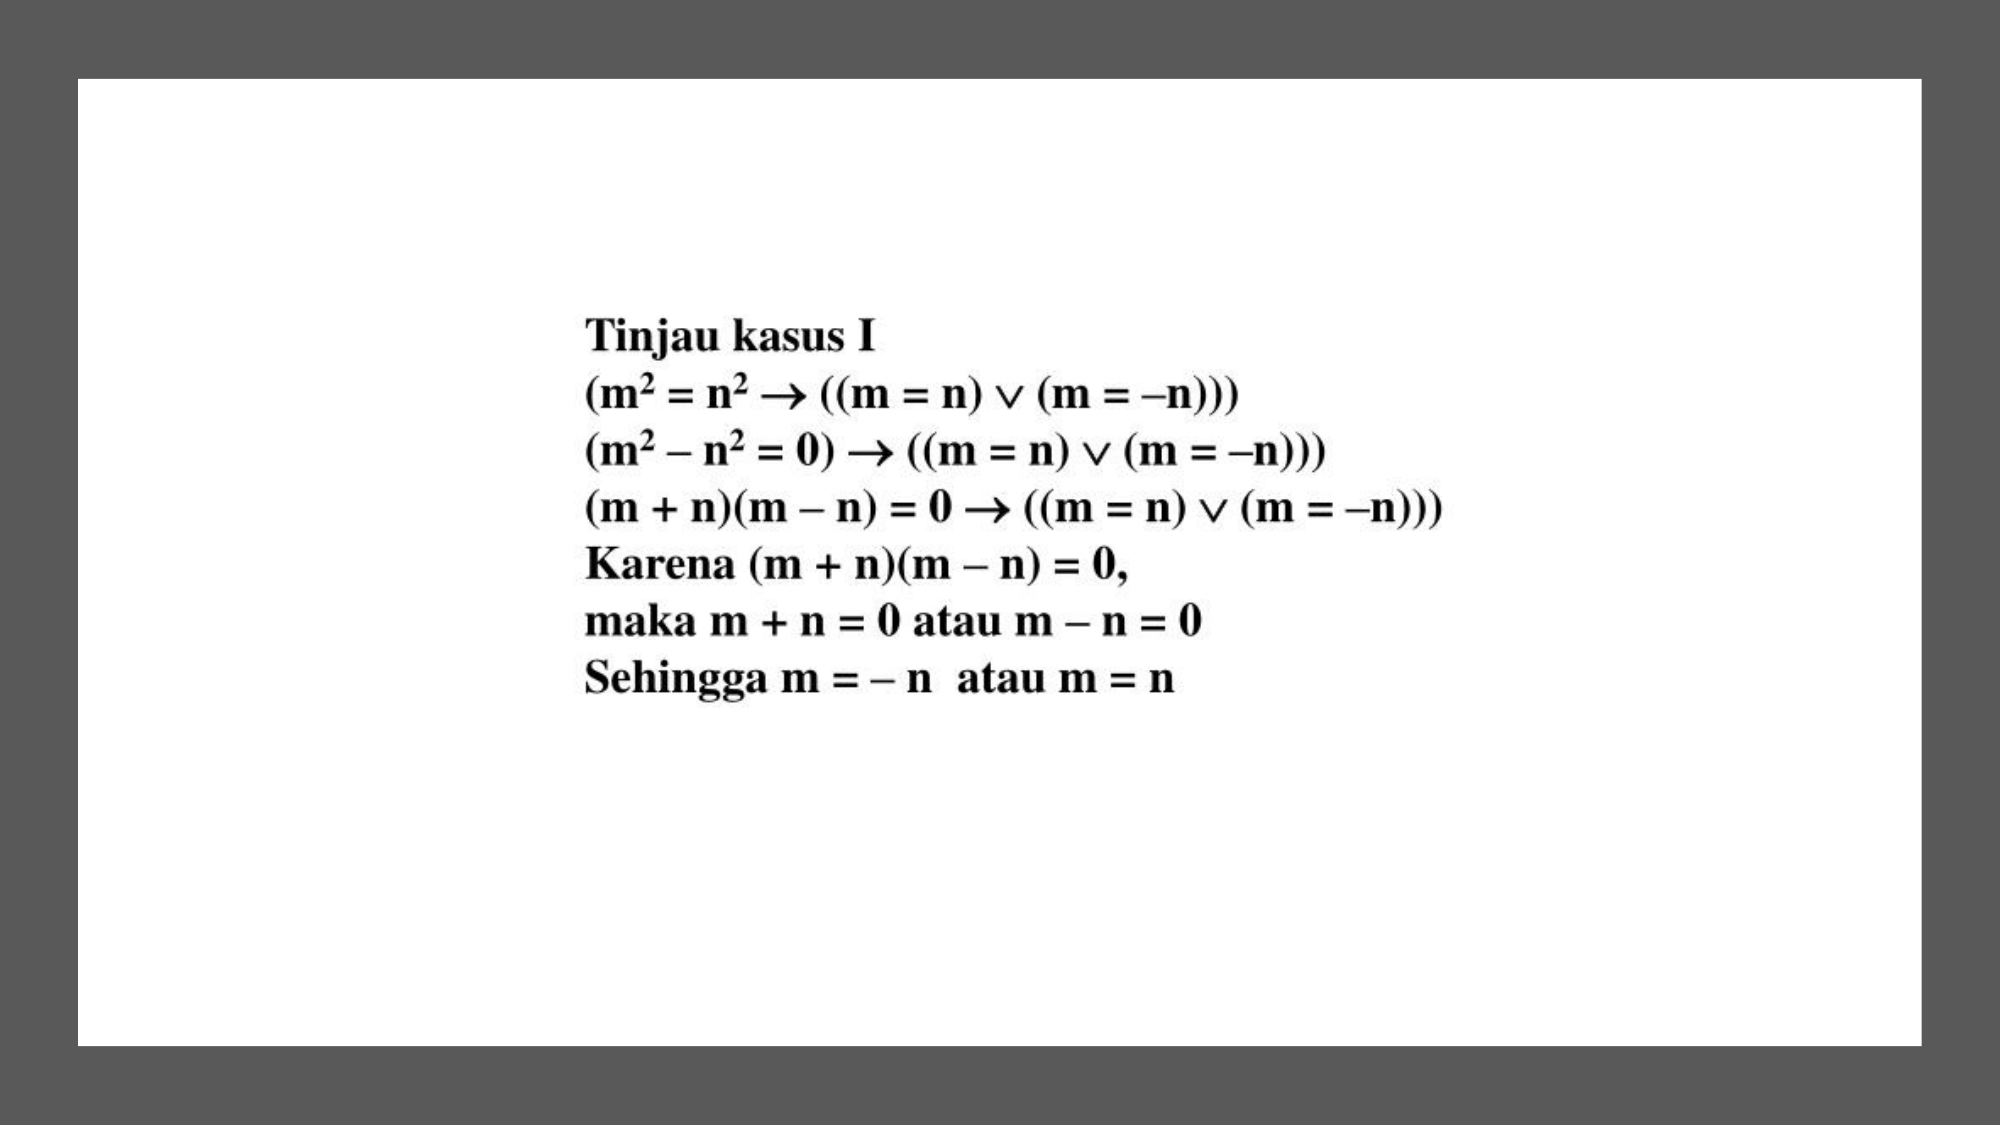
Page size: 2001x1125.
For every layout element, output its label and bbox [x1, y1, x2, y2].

text_box [77, 78, 1923, 1047]
text_box [0, 0, 2000, 1125]
list [412, 261, 1631, 741]
